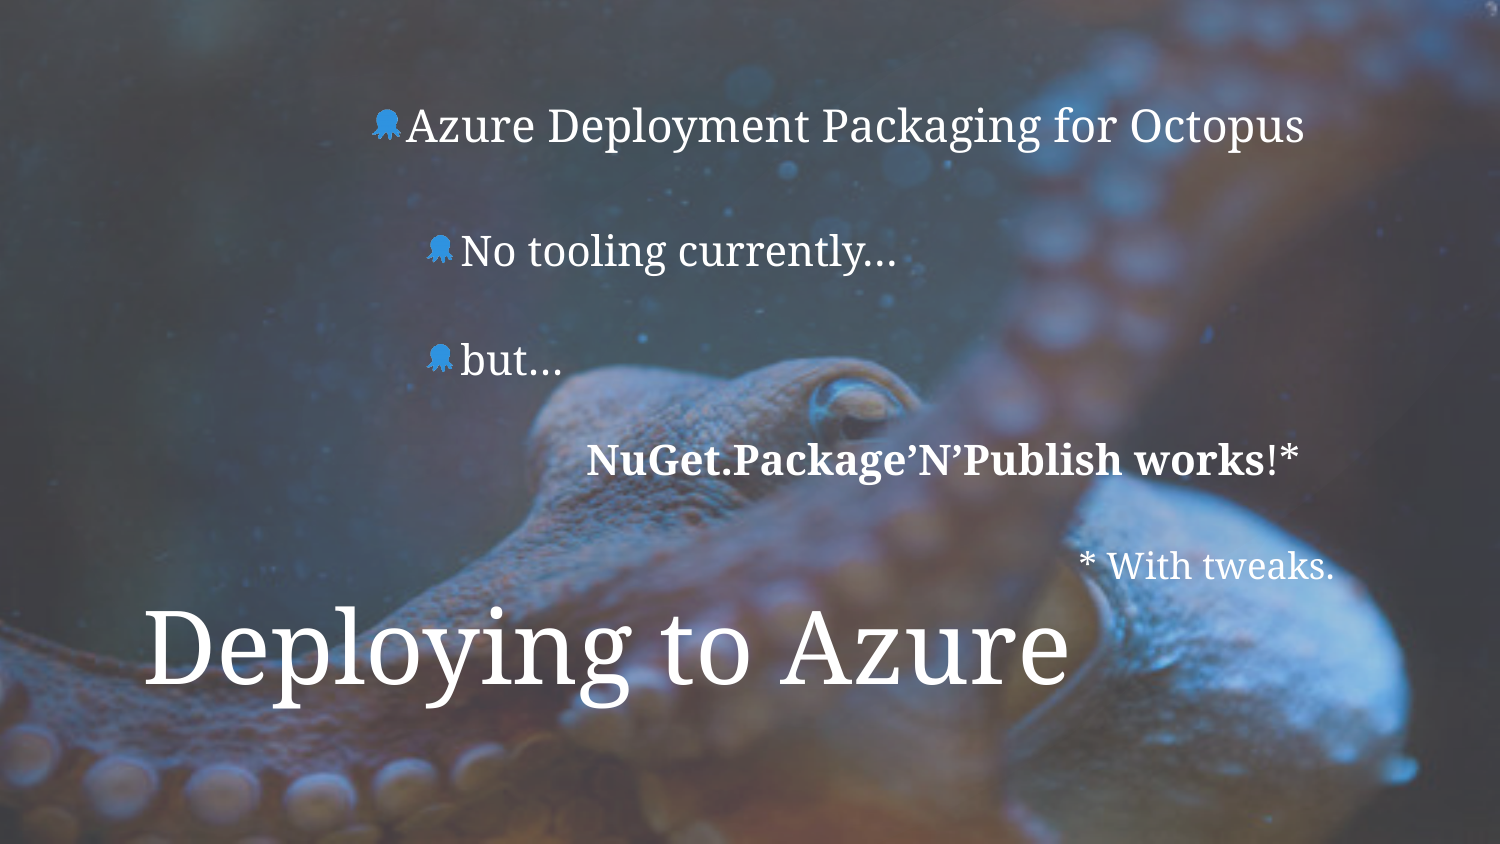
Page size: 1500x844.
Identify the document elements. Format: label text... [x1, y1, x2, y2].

picture [422, 340, 458, 376]
picture [422, 231, 458, 267]
title Deploying to Azure [127, 600, 1365, 713]
list Azure Deployment Packaging for Octopus No tooling currently… but… NuGet.Package’N’Publish works!* * With tweaks. [350, 84, 1350, 600]
picture [367, 105, 406, 144]
